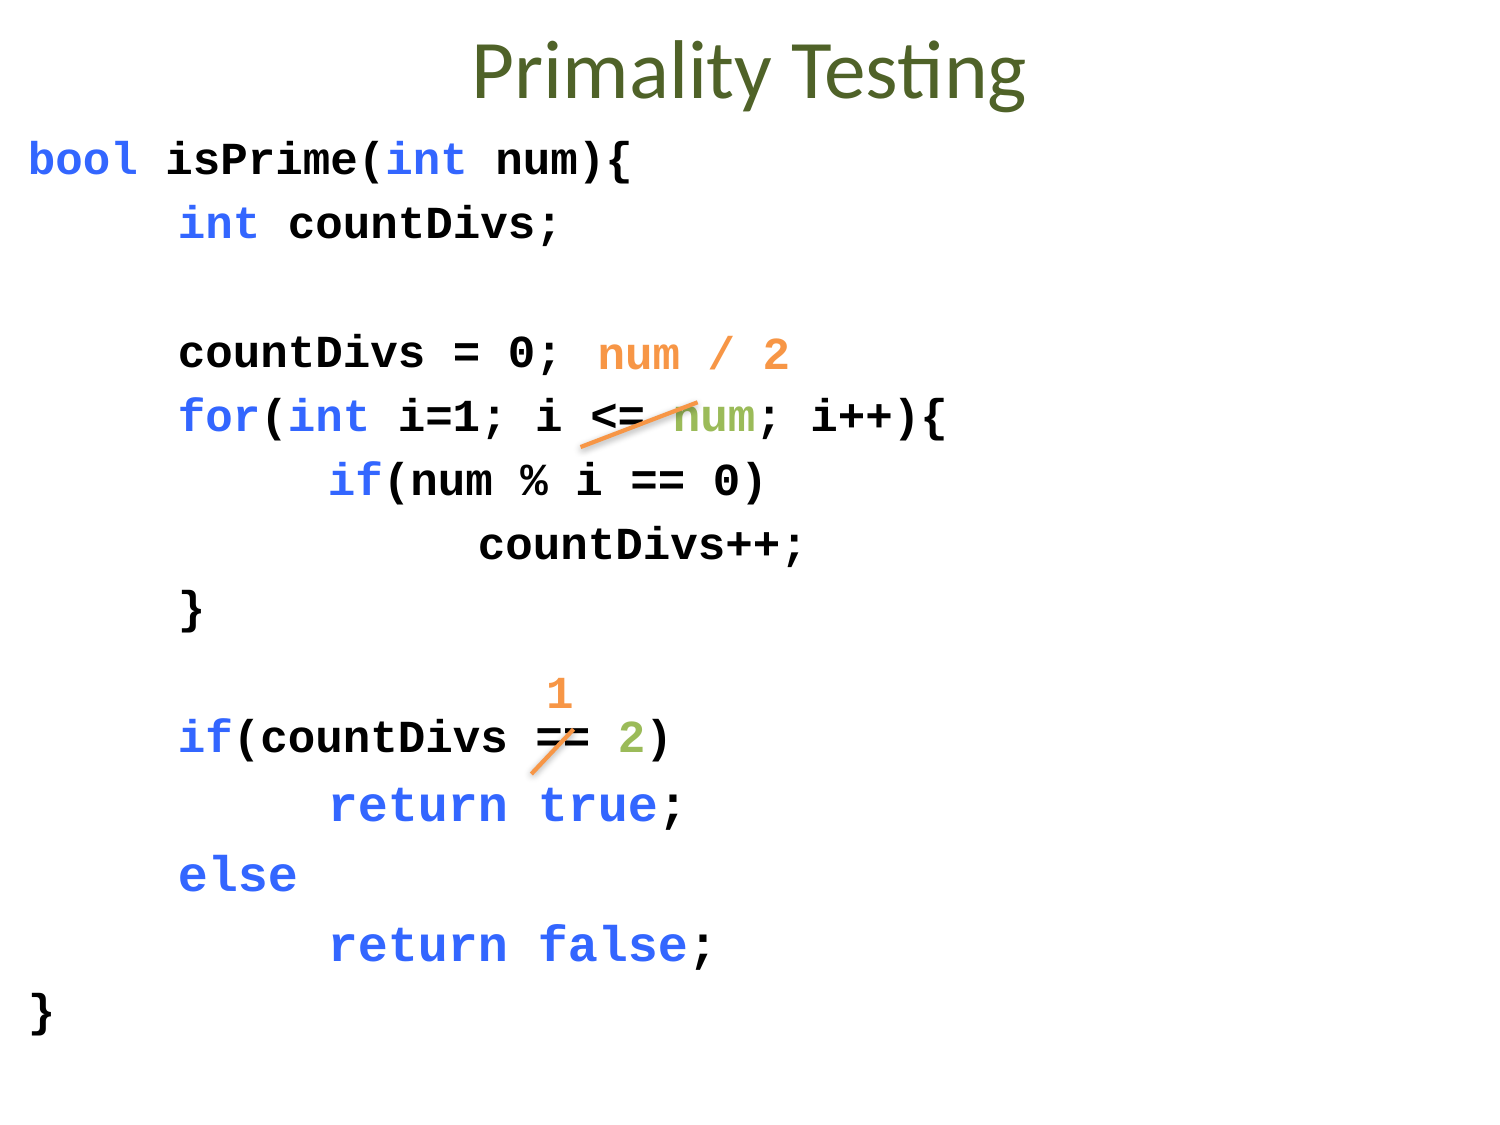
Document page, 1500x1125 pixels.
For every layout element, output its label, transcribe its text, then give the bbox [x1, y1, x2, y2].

text_box num / 2 [582, 316, 824, 386]
list bool isPrime(int num){ int countDivs; countDivs = 0; for(int i=1; i <= num; i++){ if(num % i == 0) countDivs++; } if(countDivs == 2) return true; else return false; } [12, 121, 1482, 1125]
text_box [580, 402, 698, 448]
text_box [531, 729, 574, 775]
text_box 1 [531, 655, 588, 726]
text_box Primality Testing [74, 7, 1425, 196]
